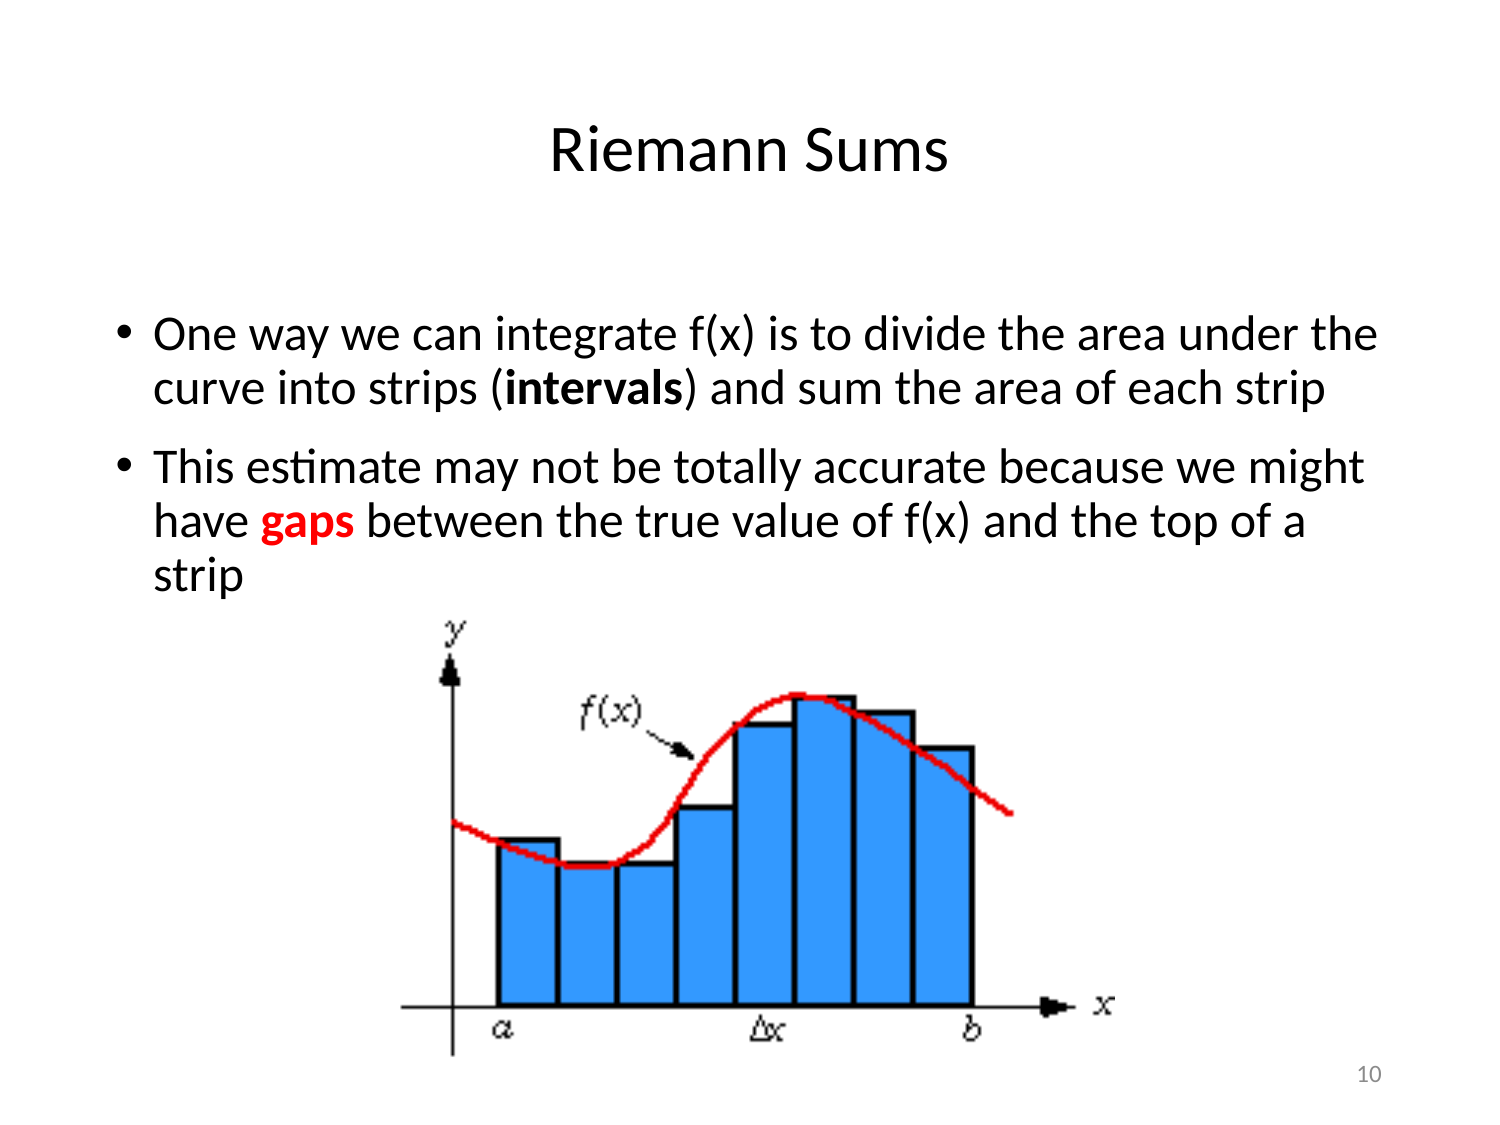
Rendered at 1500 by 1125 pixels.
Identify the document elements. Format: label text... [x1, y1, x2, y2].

slide_number 10 [1059, 1042, 1397, 1103]
title Riemann Sums [103, 59, 1397, 241]
picture [399, 610, 1115, 1060]
list One way we can integrate f(x) is to divide the area under the curve into strips (intervals) and sum the area of each strip This estimate may not be totally accurate because we might have gaps between the true value of f(x) and the top of a strip [100, 299, 1415, 1094]
